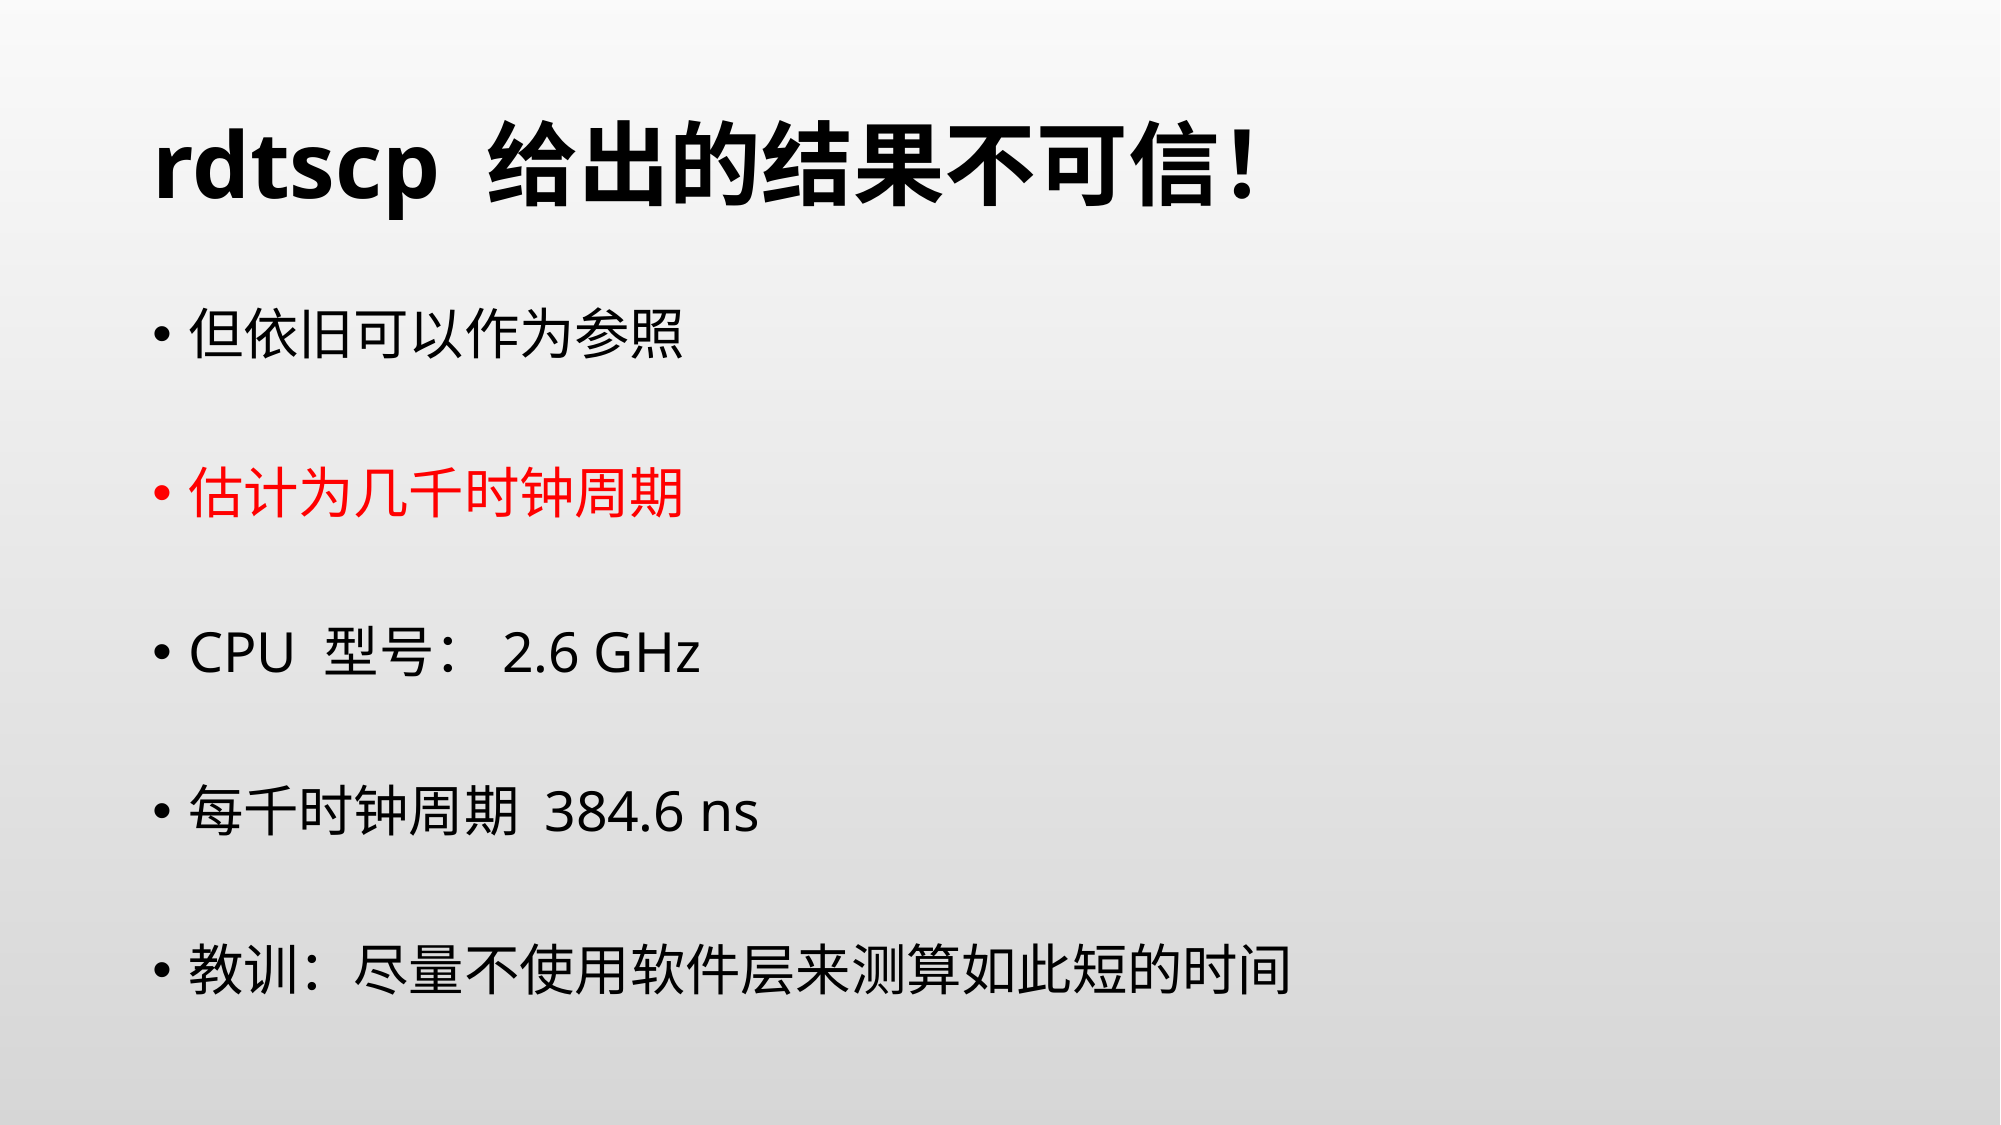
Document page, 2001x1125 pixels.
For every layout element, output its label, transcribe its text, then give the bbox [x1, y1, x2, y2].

list 但依旧可以作为参照 估计为几千时钟周期 CPU 型号：2.6 GHz 每千时钟周期 384.6 ns 教训：尽量不使用软件层来测算如此短的时间 [137, 299, 1863, 1014]
title rdtscp 给出的结果不可信！ [137, 59, 1863, 278]
